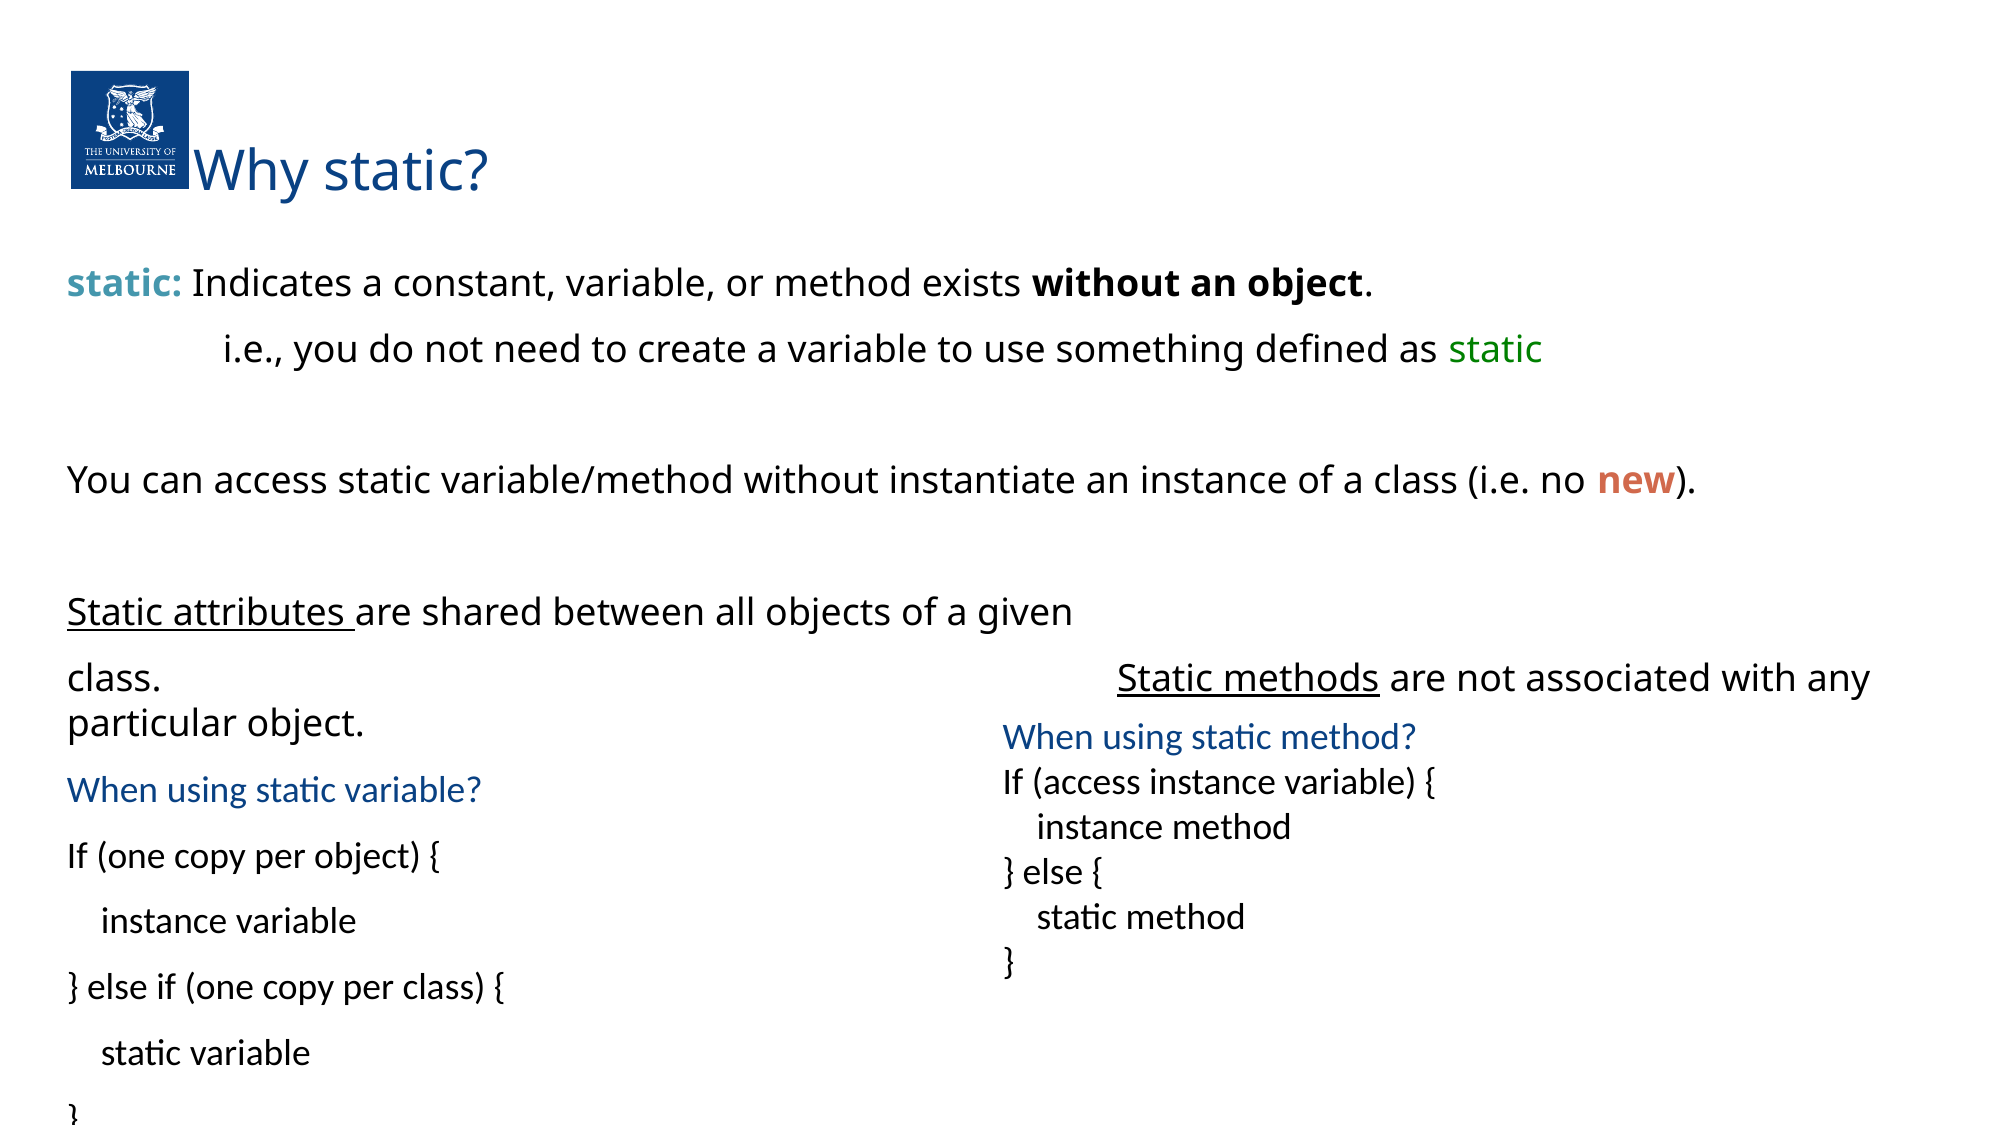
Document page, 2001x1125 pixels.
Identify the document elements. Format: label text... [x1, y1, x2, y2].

text_box When using static method? If (access instance variable) { instance method } else { static method } [987, 704, 1453, 989]
list static: Indicates a constant, variable, or method exists without an object. i.e., you do not need to create a variable to use something defined as static You can access static variable/method without instantiate an instance of a class (i.e. no new). Static attributes are shared between all objects of a given class. Static methods are not associated with any particular object. When using static variable? If (one copy per object) { instance variable } else if (one copy per class) { static variable } [51, 251, 1924, 970]
title Why static? [178, 64, 2000, 211]
